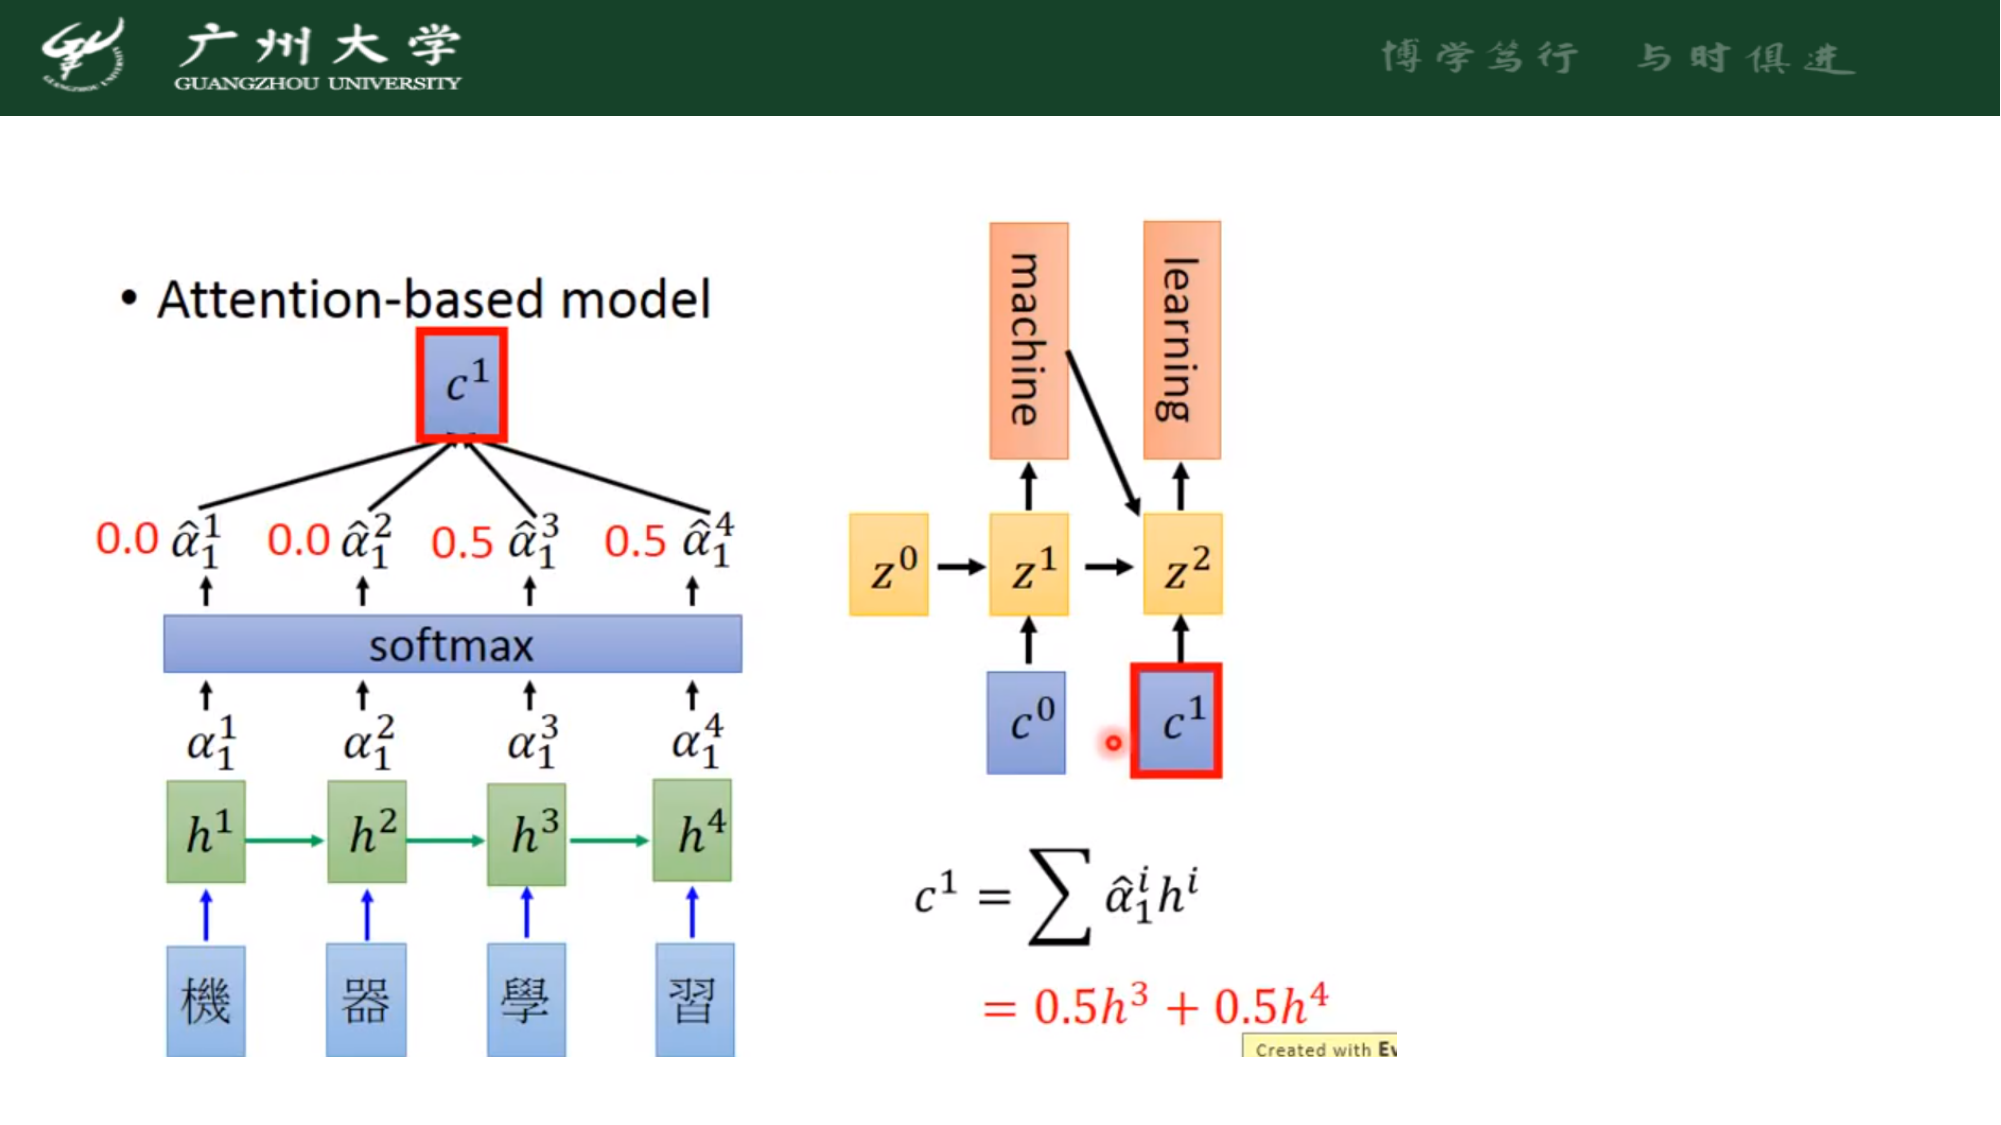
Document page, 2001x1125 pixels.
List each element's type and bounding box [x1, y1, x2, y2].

picture [0, 0, 2000, 116]
picture [85, 170, 1397, 1057]
